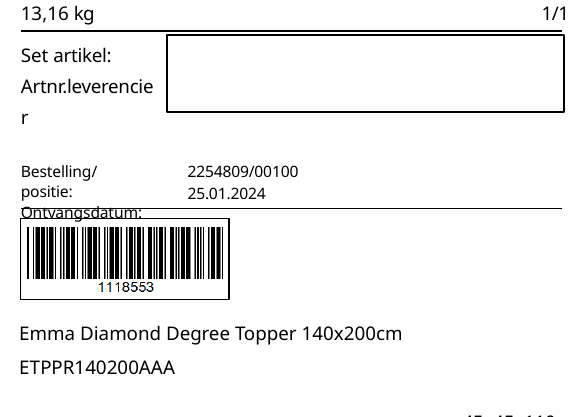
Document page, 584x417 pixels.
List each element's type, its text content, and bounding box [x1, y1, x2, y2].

title 13,16 kg [18, 0, 95, 32]
text_box Set artikel: Artnr.leverencier [18, 32, 161, 128]
text_box Bestelling/positie: Ontvangsdatum: [18, 157, 150, 222]
text_box 2254809/00100 25.01.2024 [185, 157, 303, 203]
text_box [20, 218, 230, 300]
text_box Emma Diamond Degree Topper 140x200cm ETPPR140200AAA 45x45x110 [17, 311, 584, 417]
picture [27, 226, 223, 296]
text_box [166, 35, 565, 112]
text_box 1/1 [539, 0, 570, 25]
